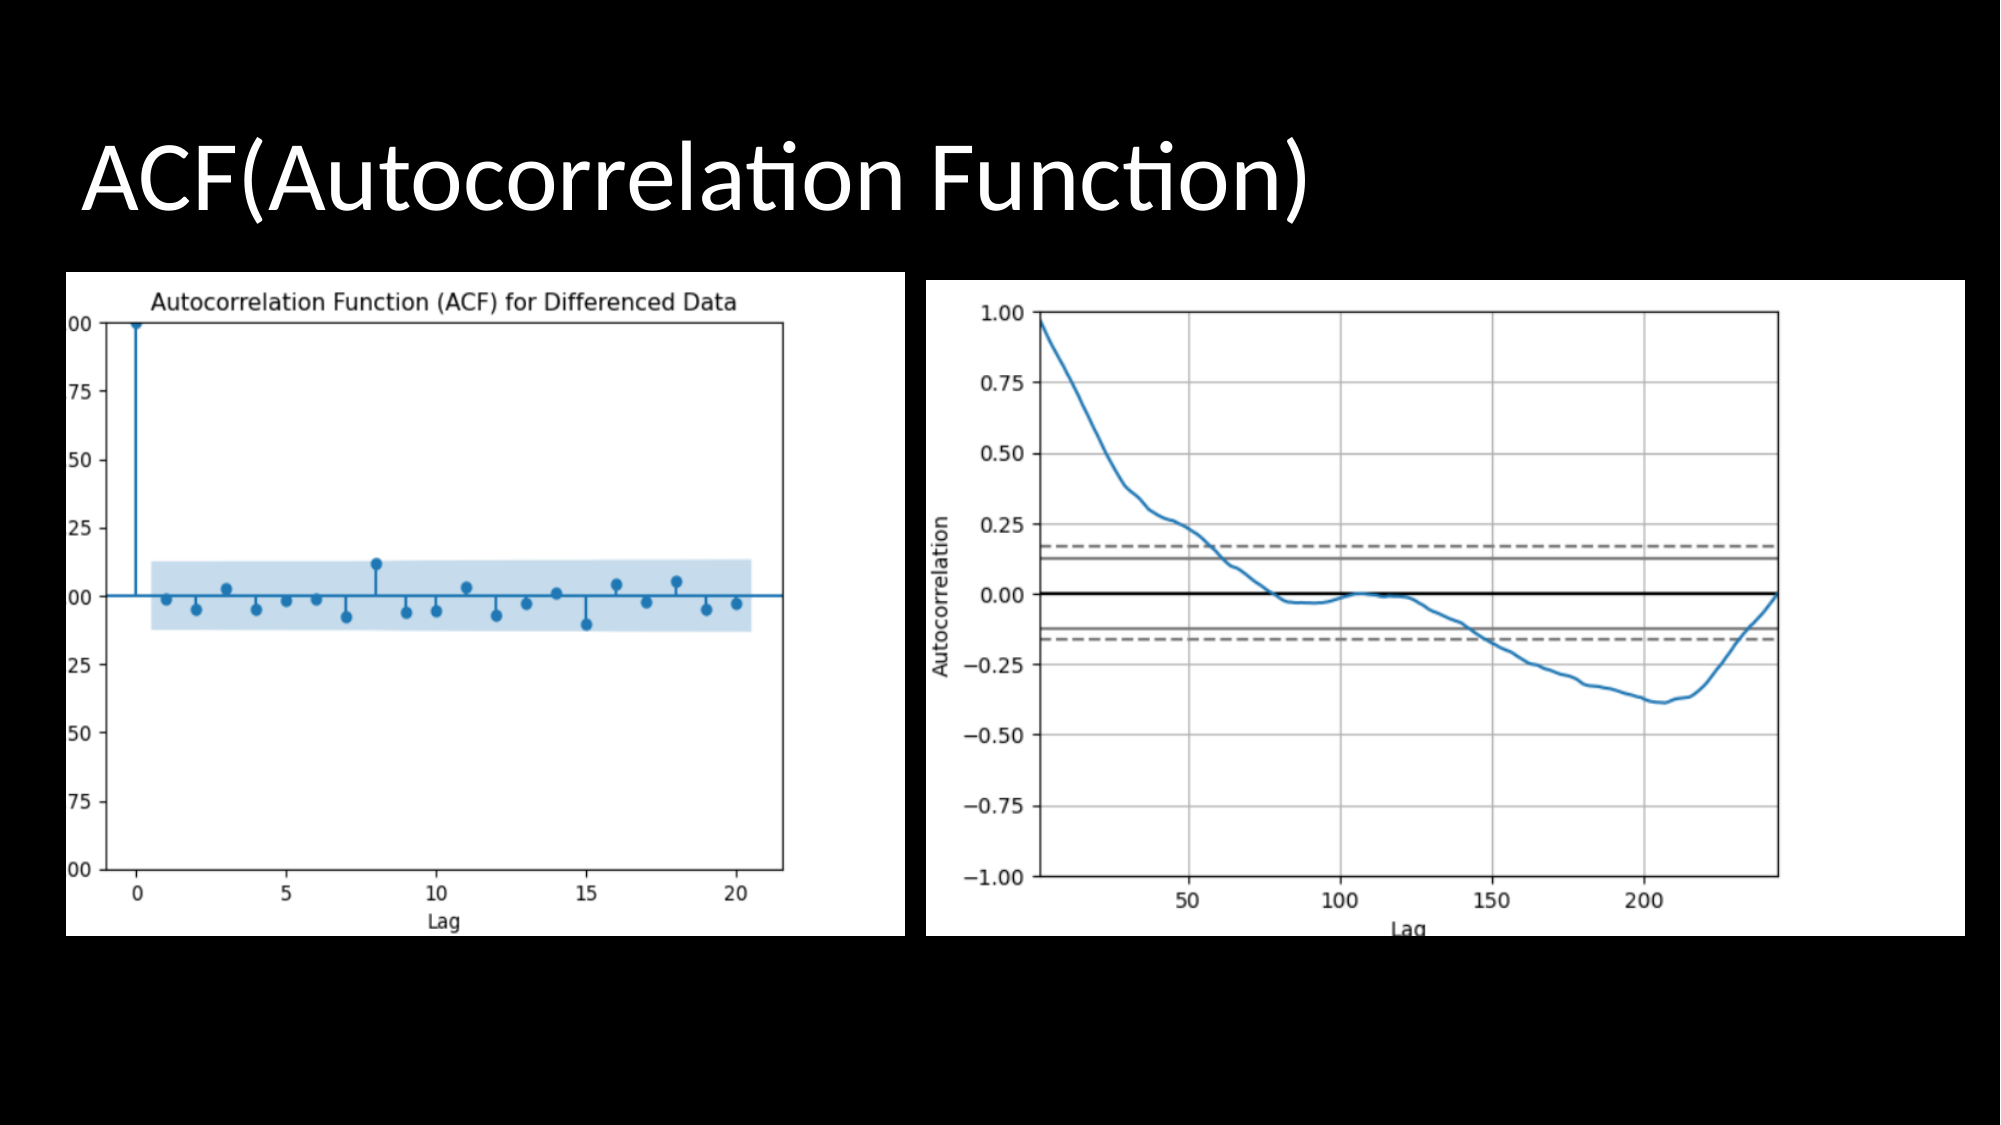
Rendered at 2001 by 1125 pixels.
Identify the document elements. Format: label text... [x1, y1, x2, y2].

text_box ACF(Autocorrelation Function) [66, 102, 1357, 358]
picture [66, 272, 905, 936]
picture [926, 280, 1965, 936]
